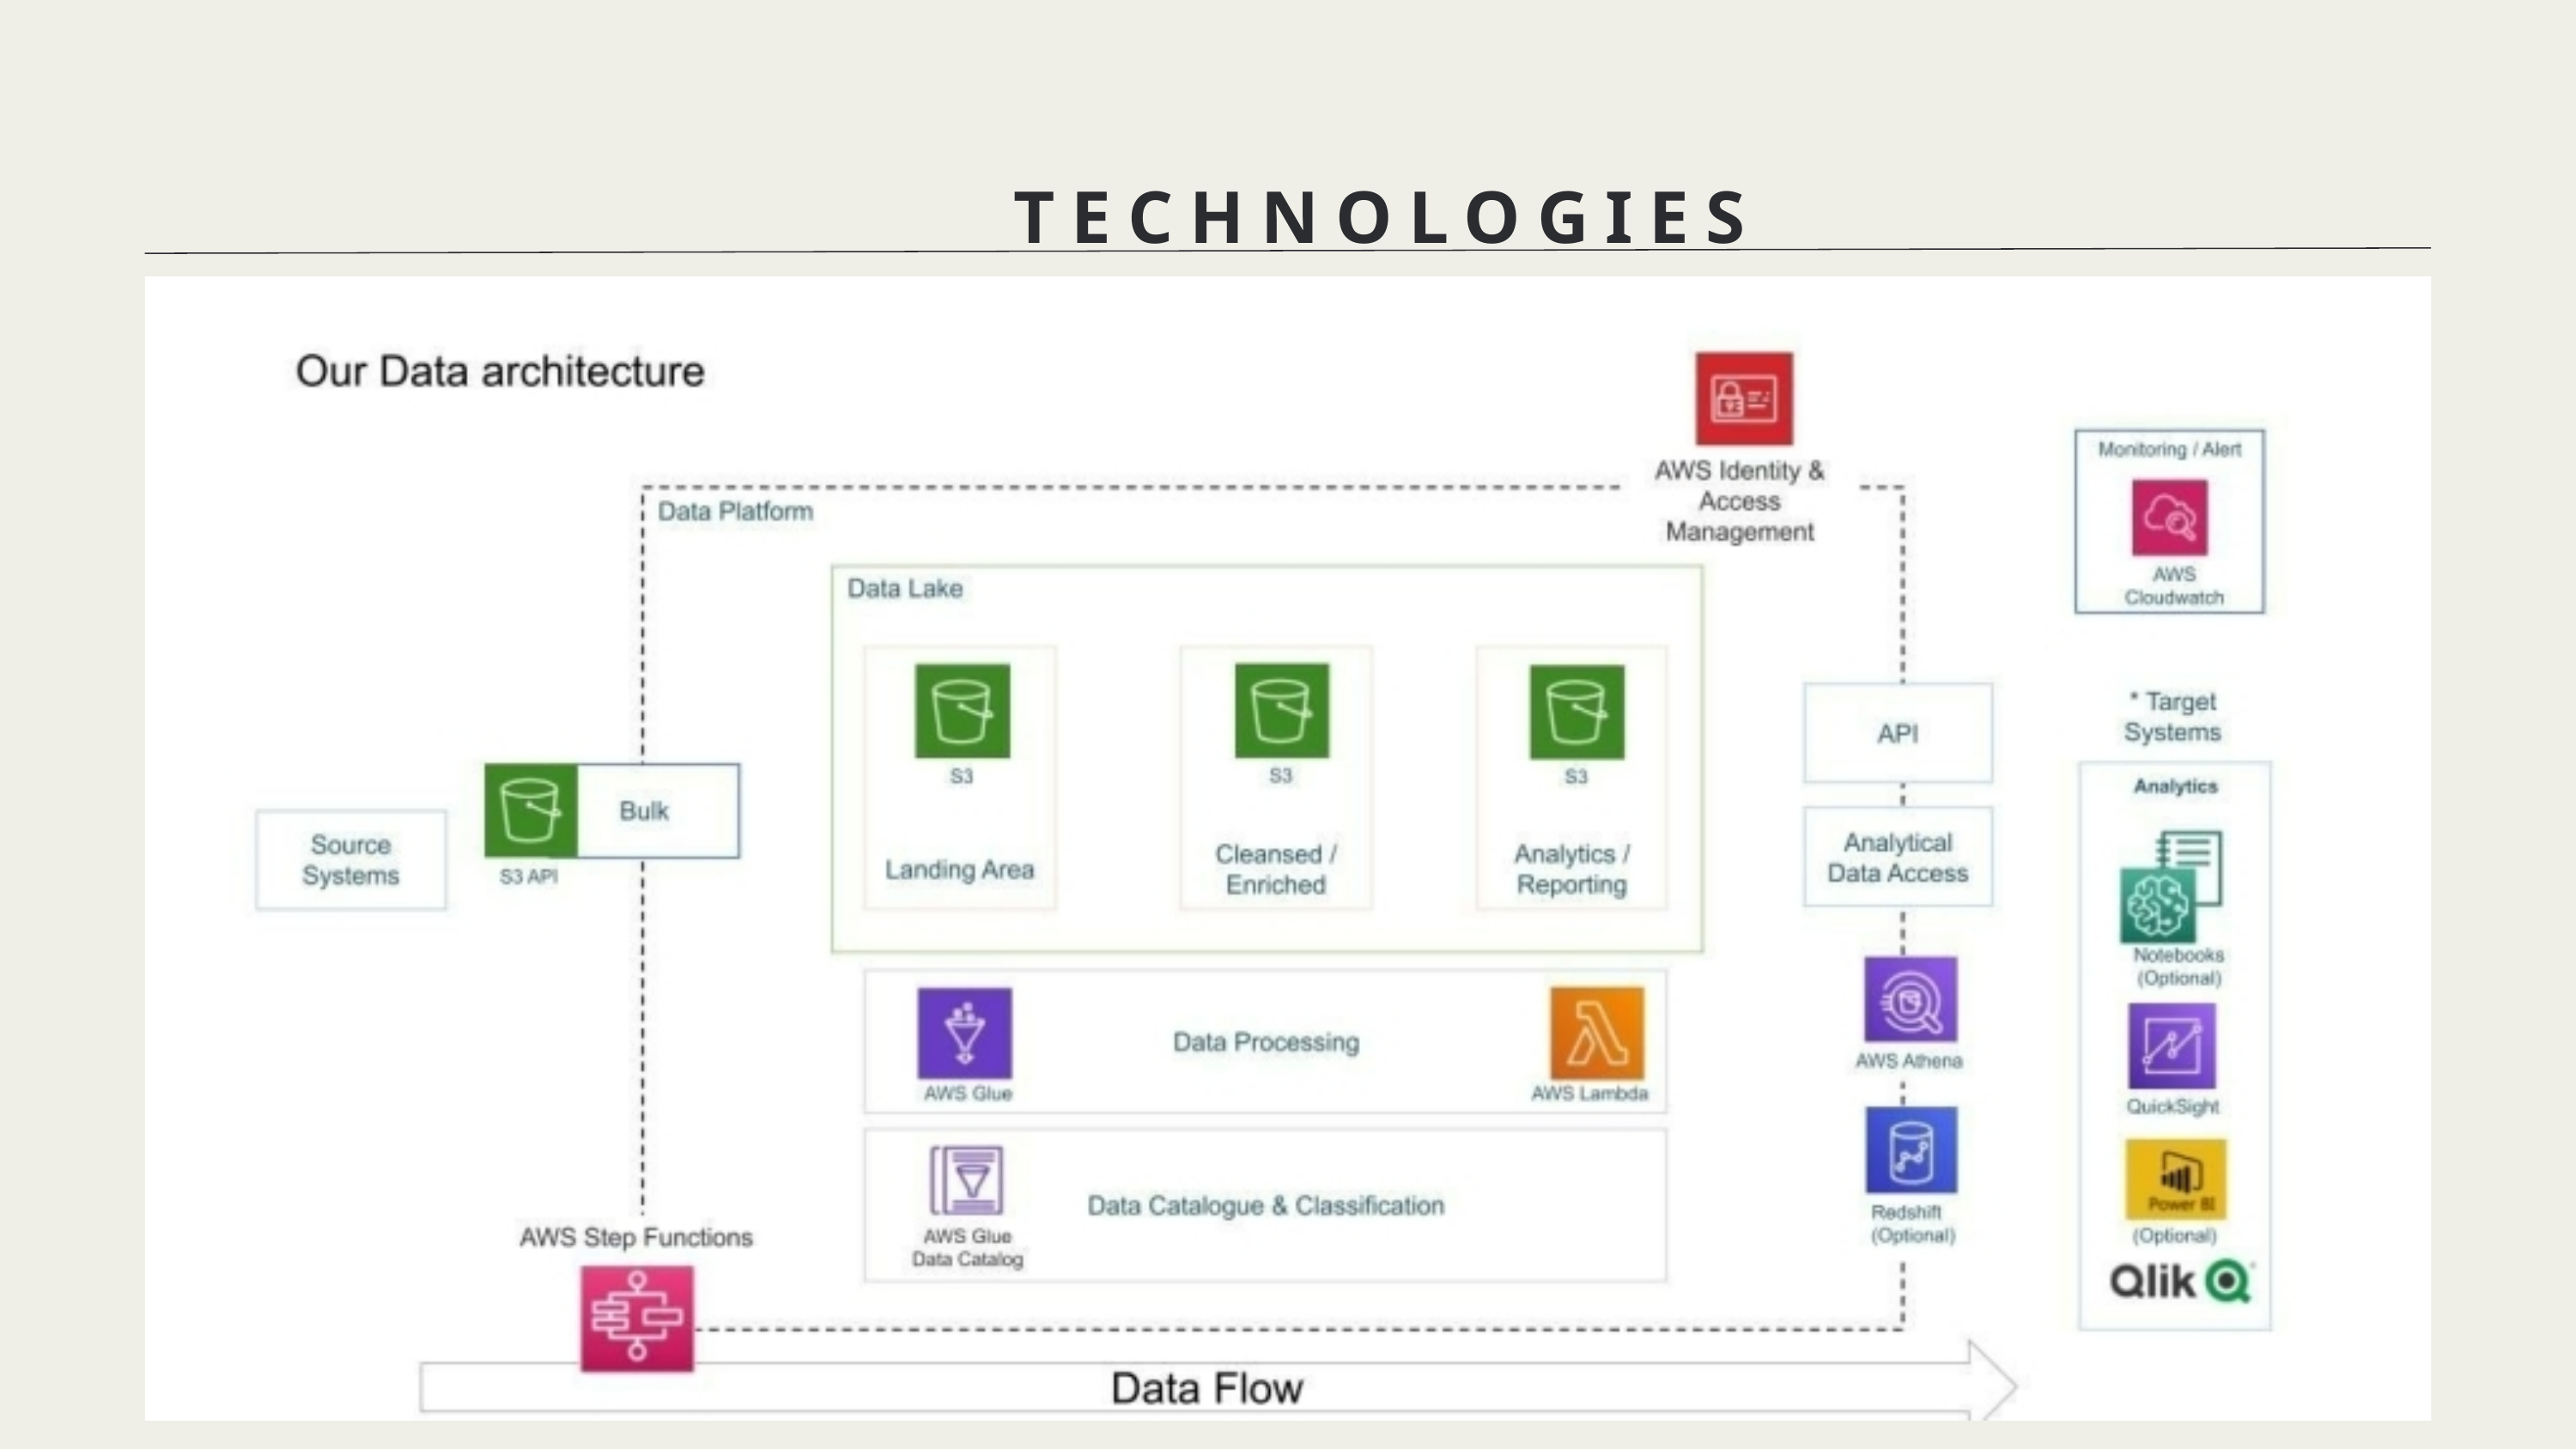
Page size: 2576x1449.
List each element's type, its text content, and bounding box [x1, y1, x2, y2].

text_box TECHNOLOGIES [0, 157, 2513, 258]
text_box [144, 276, 2432, 1421]
